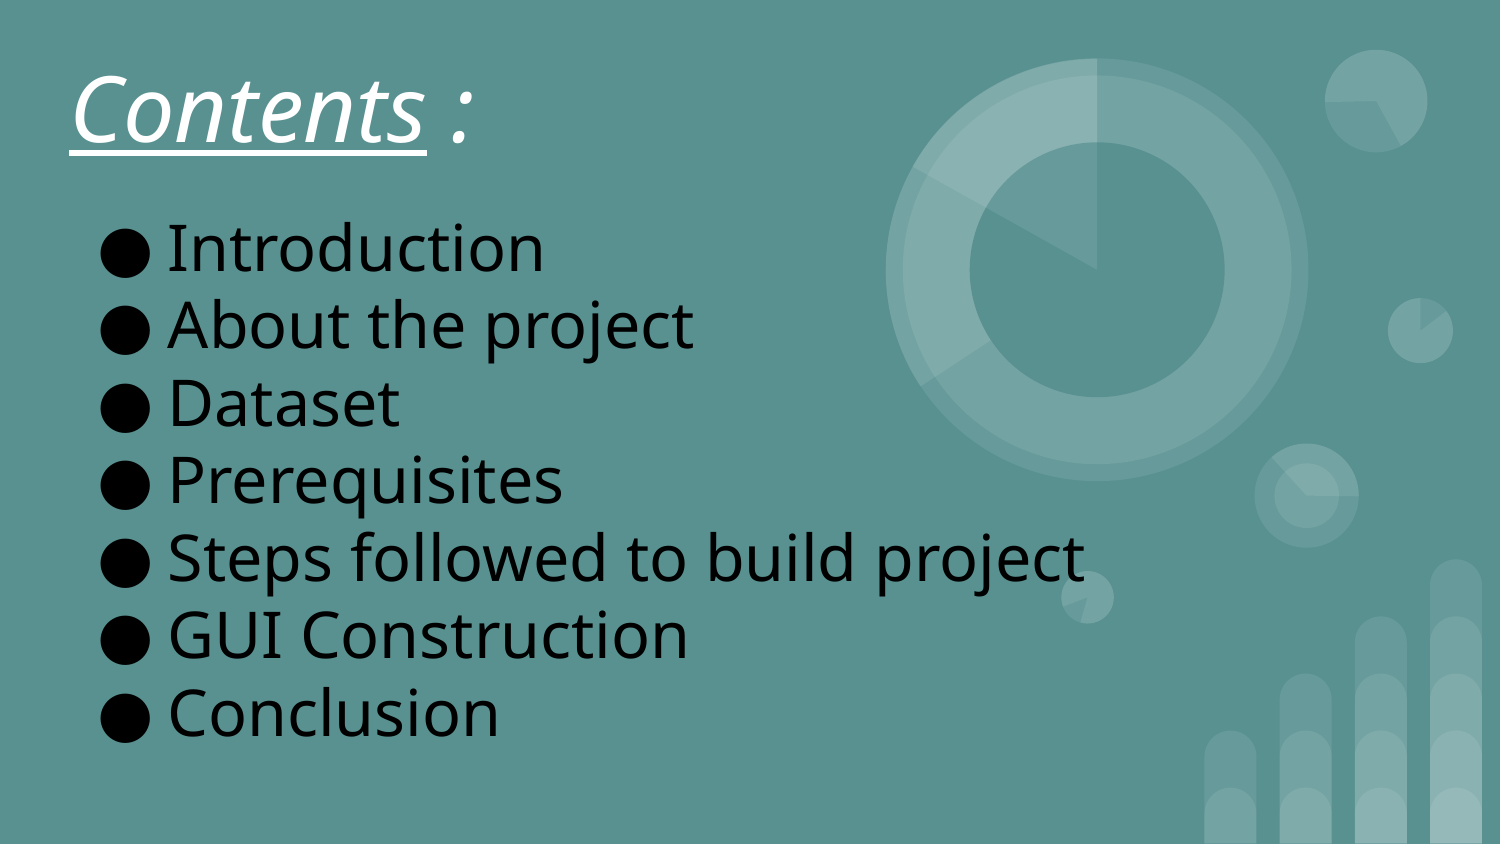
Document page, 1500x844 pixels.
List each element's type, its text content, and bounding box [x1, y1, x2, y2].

text_box Contents : [54, 36, 497, 171]
text_box Introduction About the project Dataset Prerequisites Steps followed to build project GUI Construction Conclusion [77, 191, 1323, 791]
